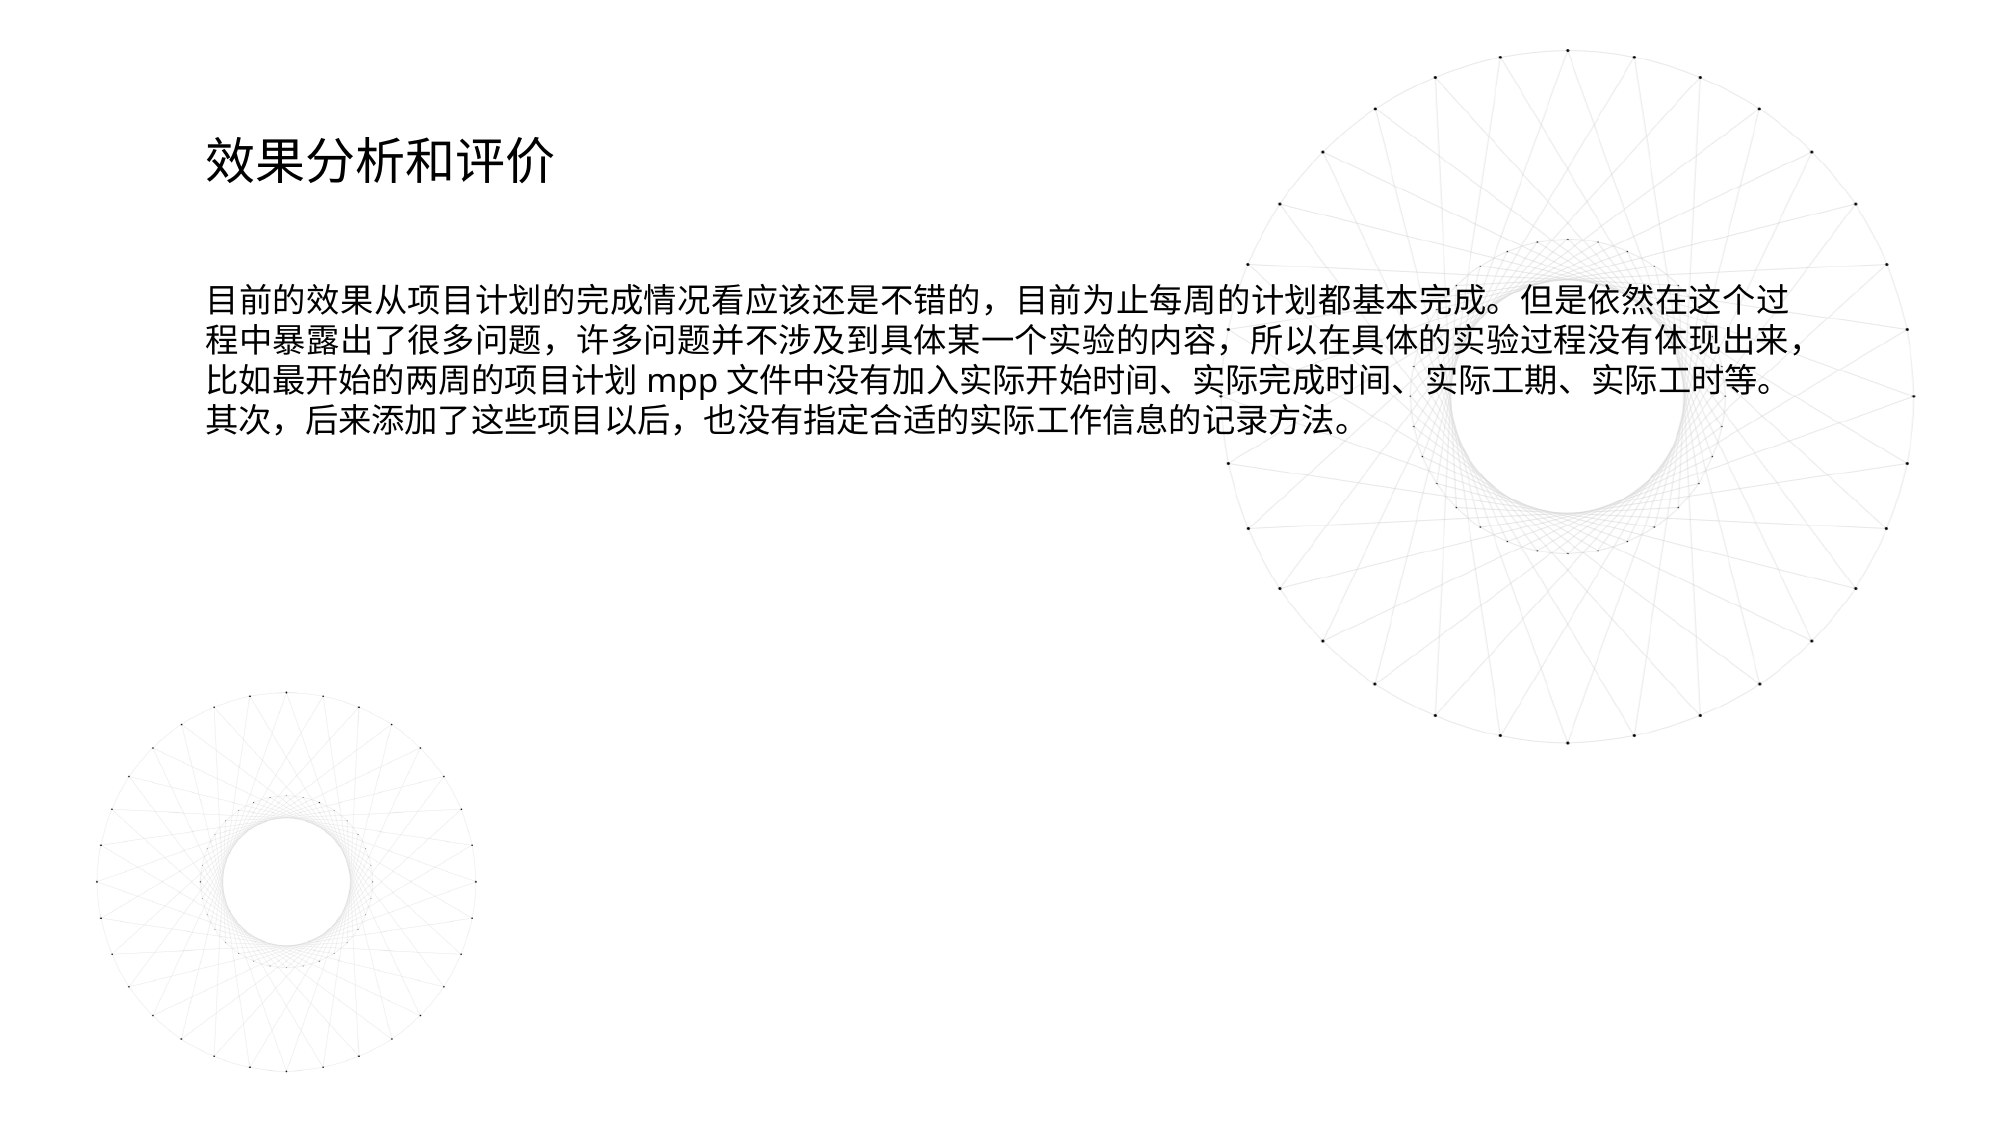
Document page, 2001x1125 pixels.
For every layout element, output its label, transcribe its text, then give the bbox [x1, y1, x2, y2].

picture [1214, 33, 1936, 759]
text_box 目前的效果从项目计划的完成情况看应该还是不错的，目前为止每周的计划都基本完成。但是依然在这个过程中暴露出了很多问题，许多问题并不涉及到具体某一个实验的内容，所以在具体的实验过程没有体现出来，比如最开始的两周的项目计划mpp文件中没有加入实际开始时间、实际完成时间、实际工期、实际工时等。其次，后来添加了这些项目以后，也没有指定合适的实际工作信息的记录方法。 [190, 272, 1807, 447]
text_box 效果分析和评价 [190, 122, 1807, 197]
picture [91, 683, 488, 1080]
